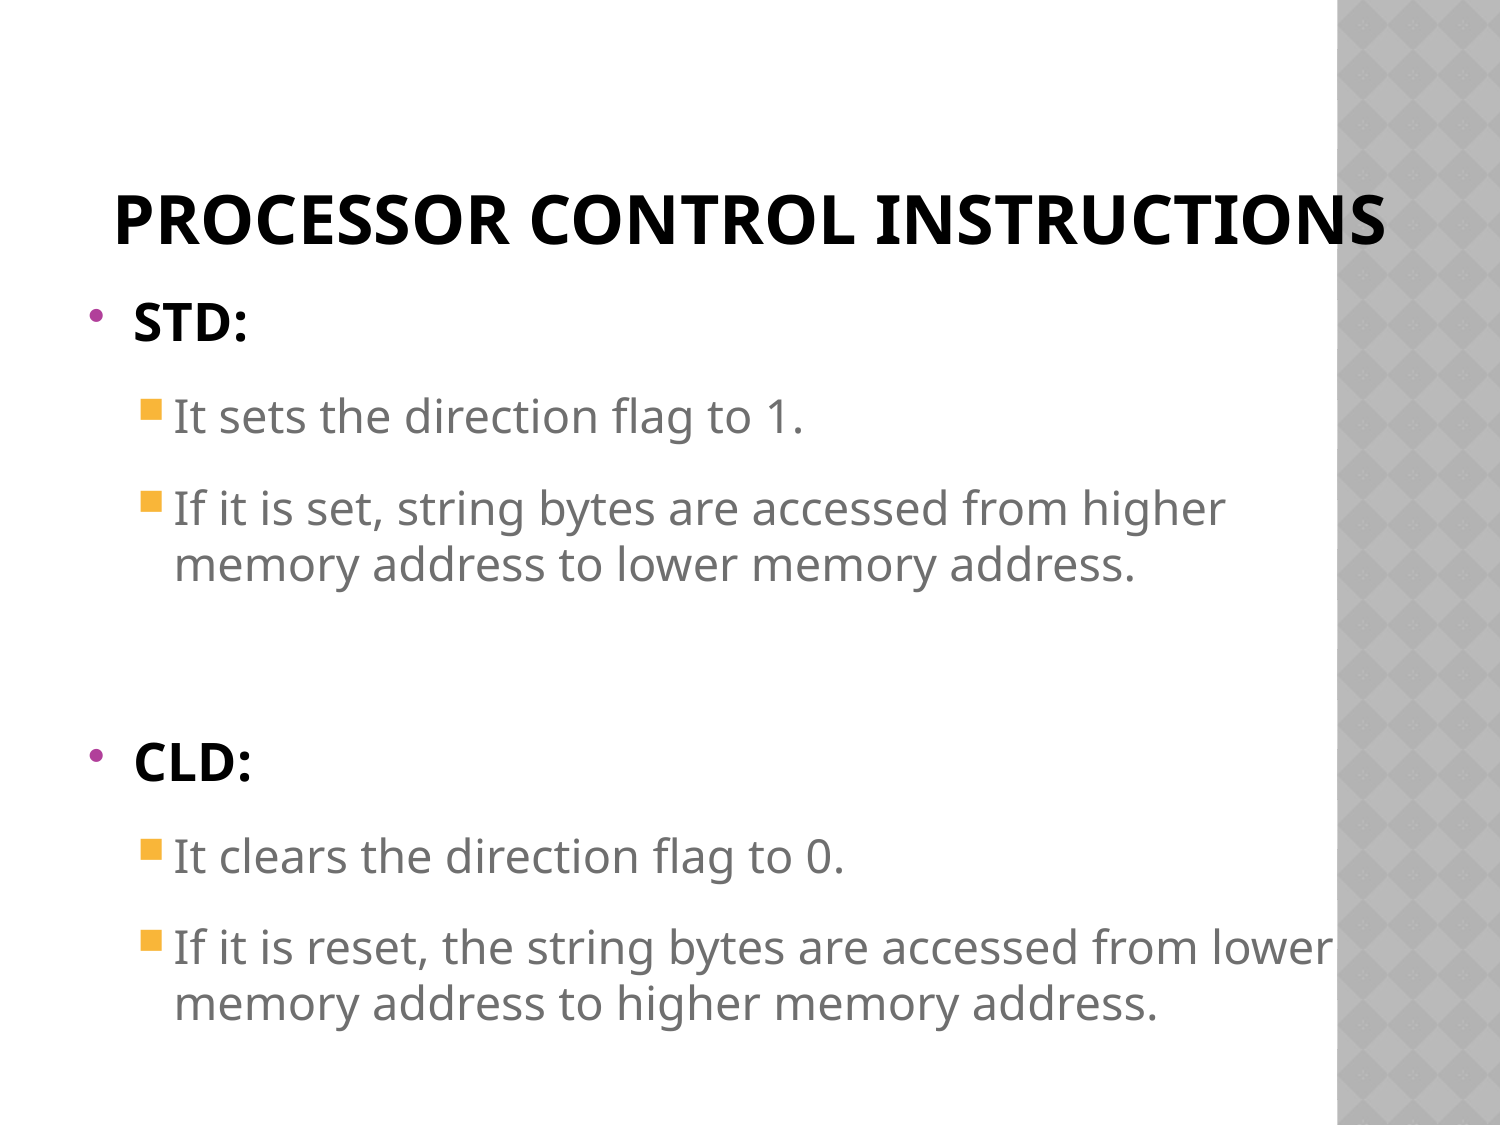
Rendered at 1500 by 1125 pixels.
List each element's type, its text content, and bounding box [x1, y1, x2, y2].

title Processor Control Instructions [75, 115, 1425, 258]
list STD: It sets the direction flag to 1. If it is set, string bytes are accessed from higher memory address to lower memory address. CLD: It clears the direction flag to 0. If it is reset, the string bytes are accessed from lower memory address to higher memory address. [75, 281, 1425, 1038]
